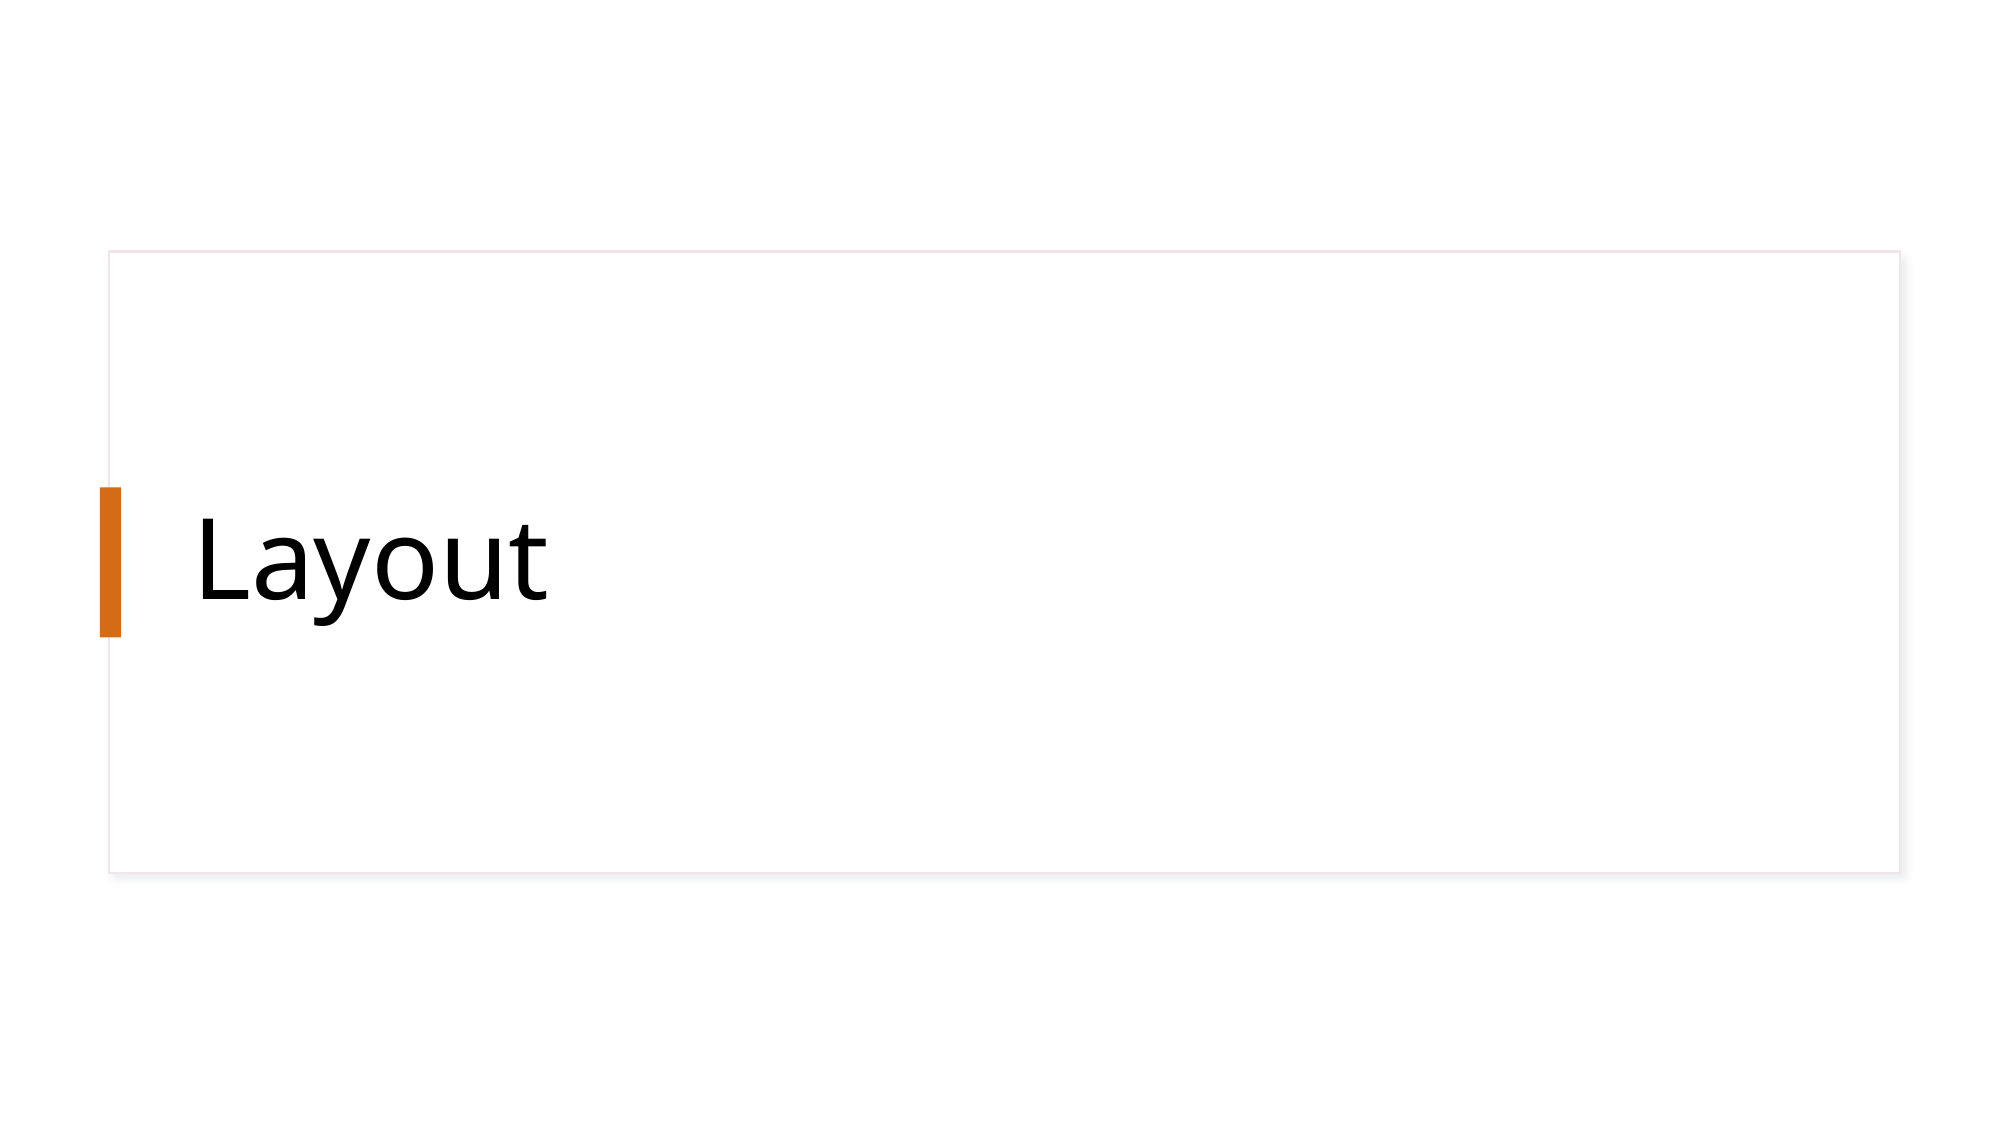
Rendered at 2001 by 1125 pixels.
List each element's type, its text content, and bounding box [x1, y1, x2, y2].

title Layout [176, 318, 1847, 809]
